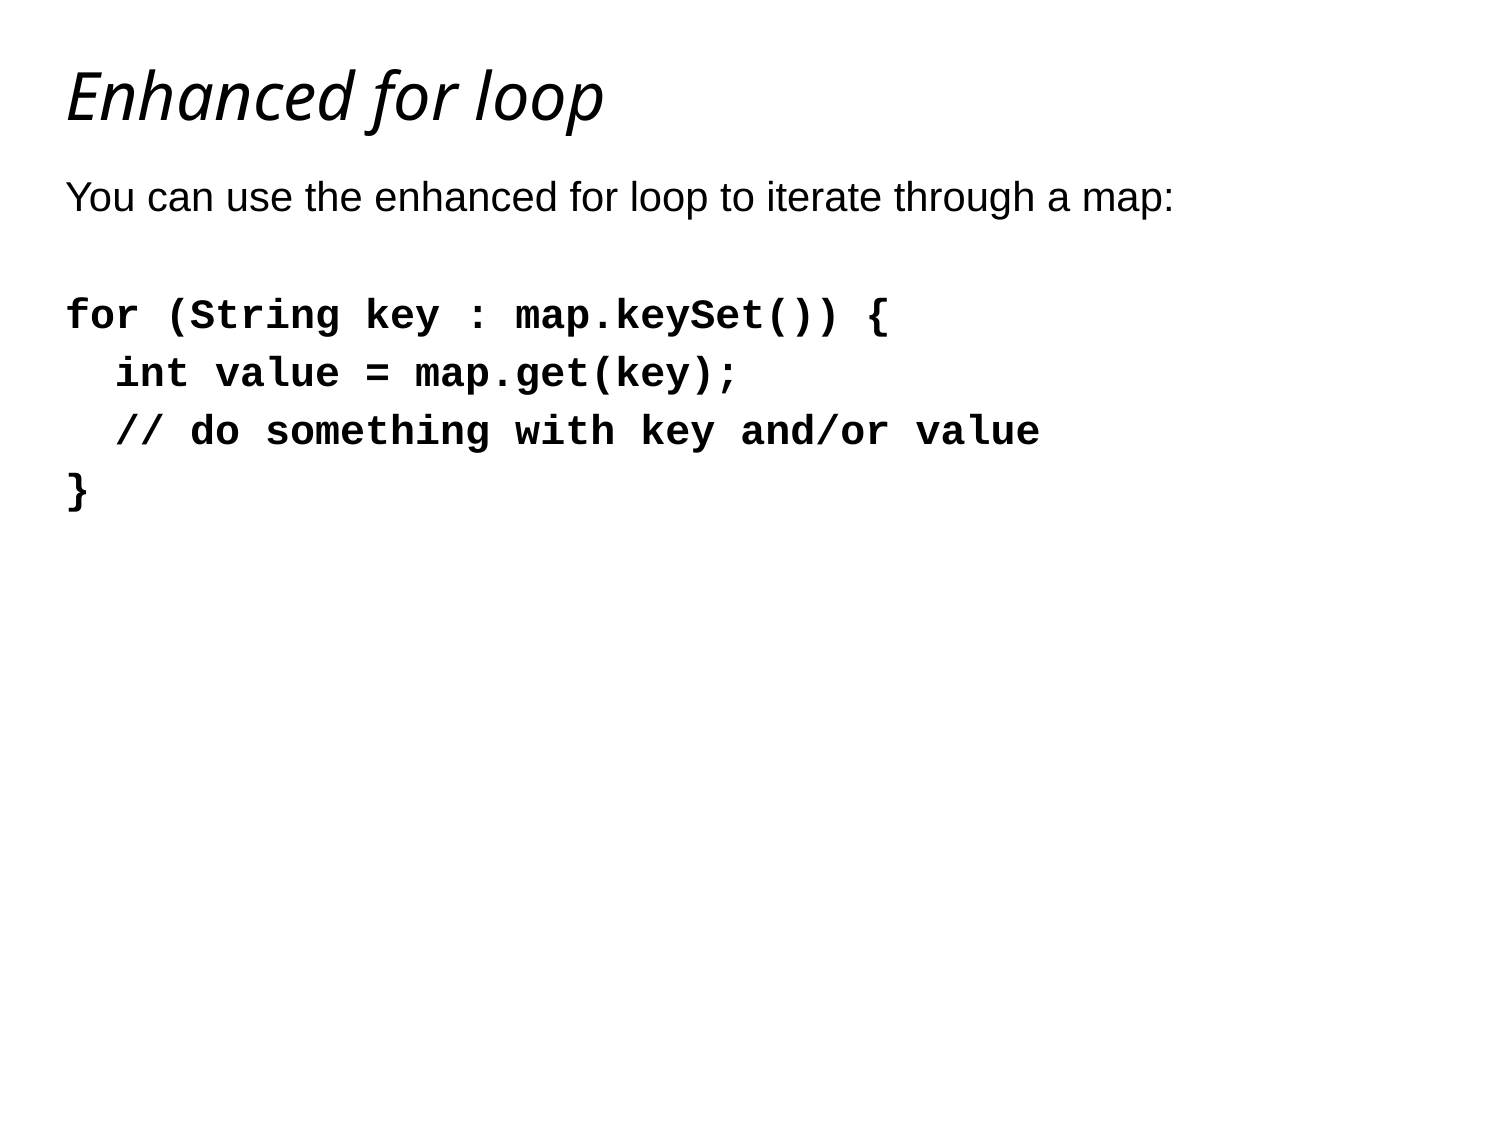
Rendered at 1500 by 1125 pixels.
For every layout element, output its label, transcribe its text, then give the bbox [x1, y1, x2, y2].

list You can use the enhanced for loop to iterate through a map: for (String key : map.keySet()) { int value = map.get(key); // do something with key and/or value } [49, 162, 1451, 1001]
title Enhanced for loop [49, 49, 1451, 138]
